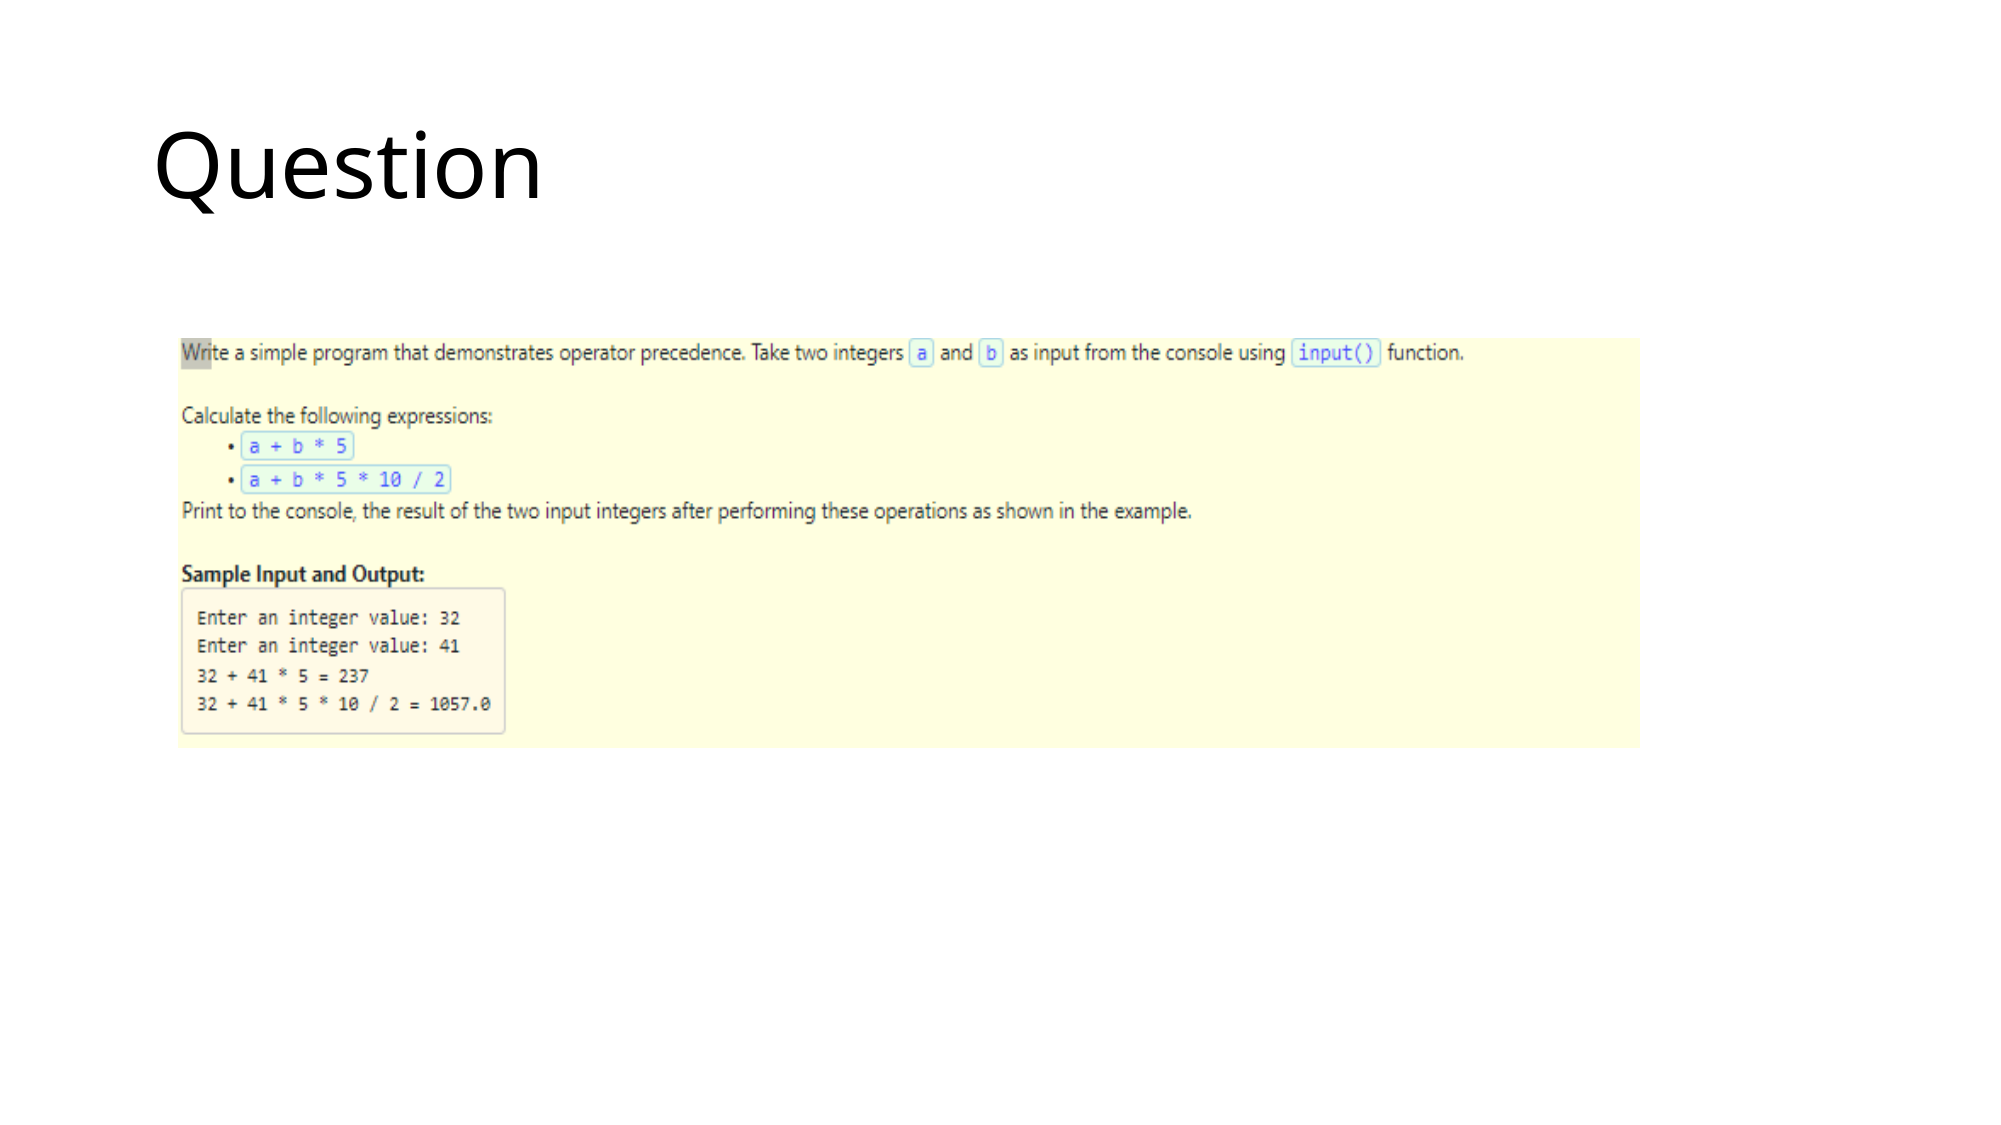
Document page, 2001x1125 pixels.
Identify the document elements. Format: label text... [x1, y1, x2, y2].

title Question [137, 59, 1863, 278]
picture [178, 338, 1640, 748]
